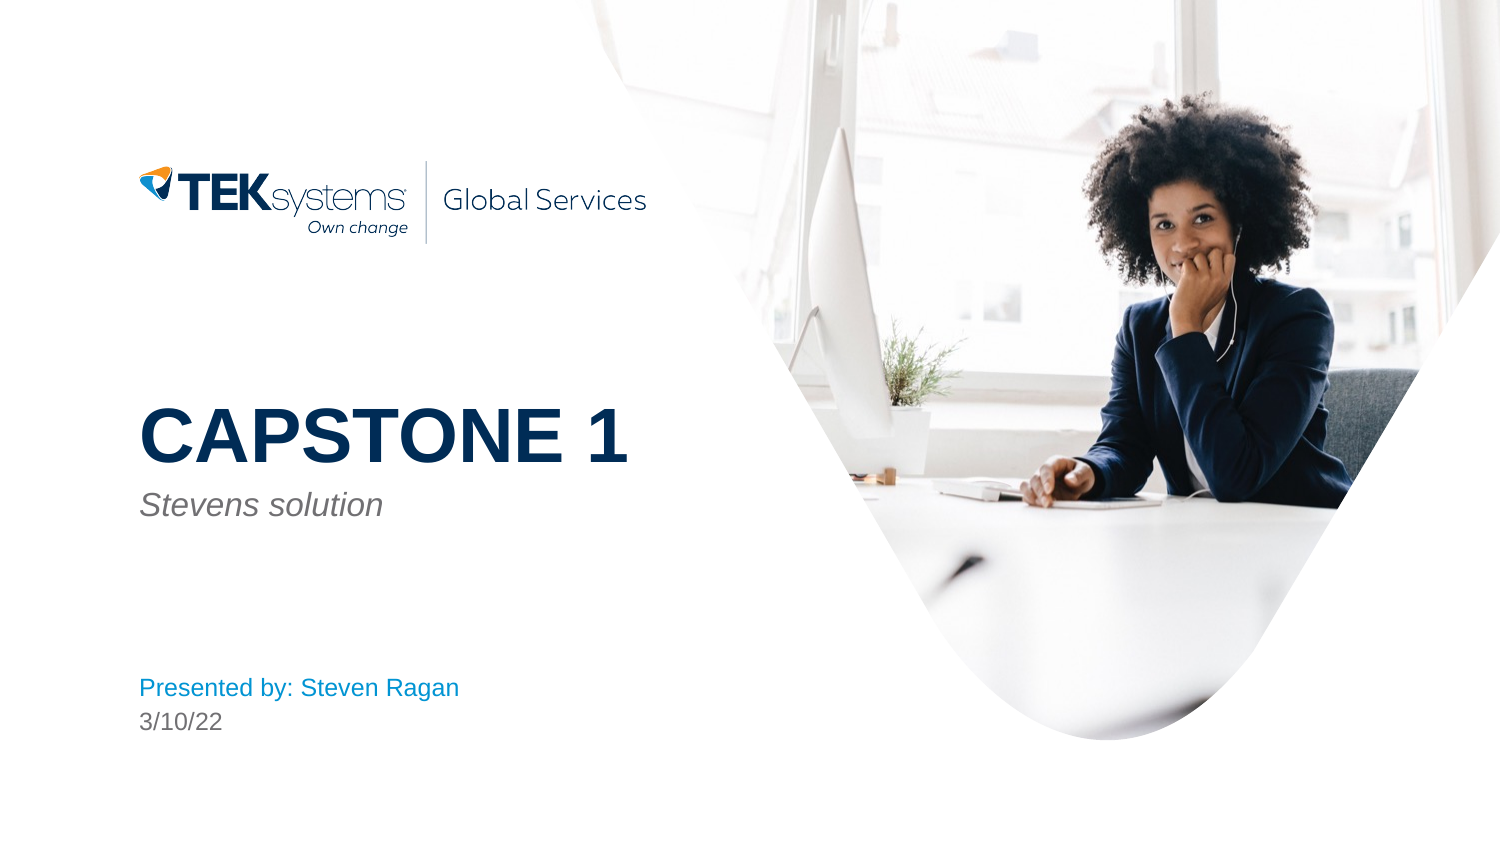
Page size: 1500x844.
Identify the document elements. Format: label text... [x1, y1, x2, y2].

subtitle Stevens solution [139, 475, 574, 527]
list 3/10/22 [139, 697, 574, 741]
list Presented by: Steven Ragan [139, 664, 574, 697]
picture [139, 0, 1500, 741]
title Capstone 1 [139, 303, 574, 475]
